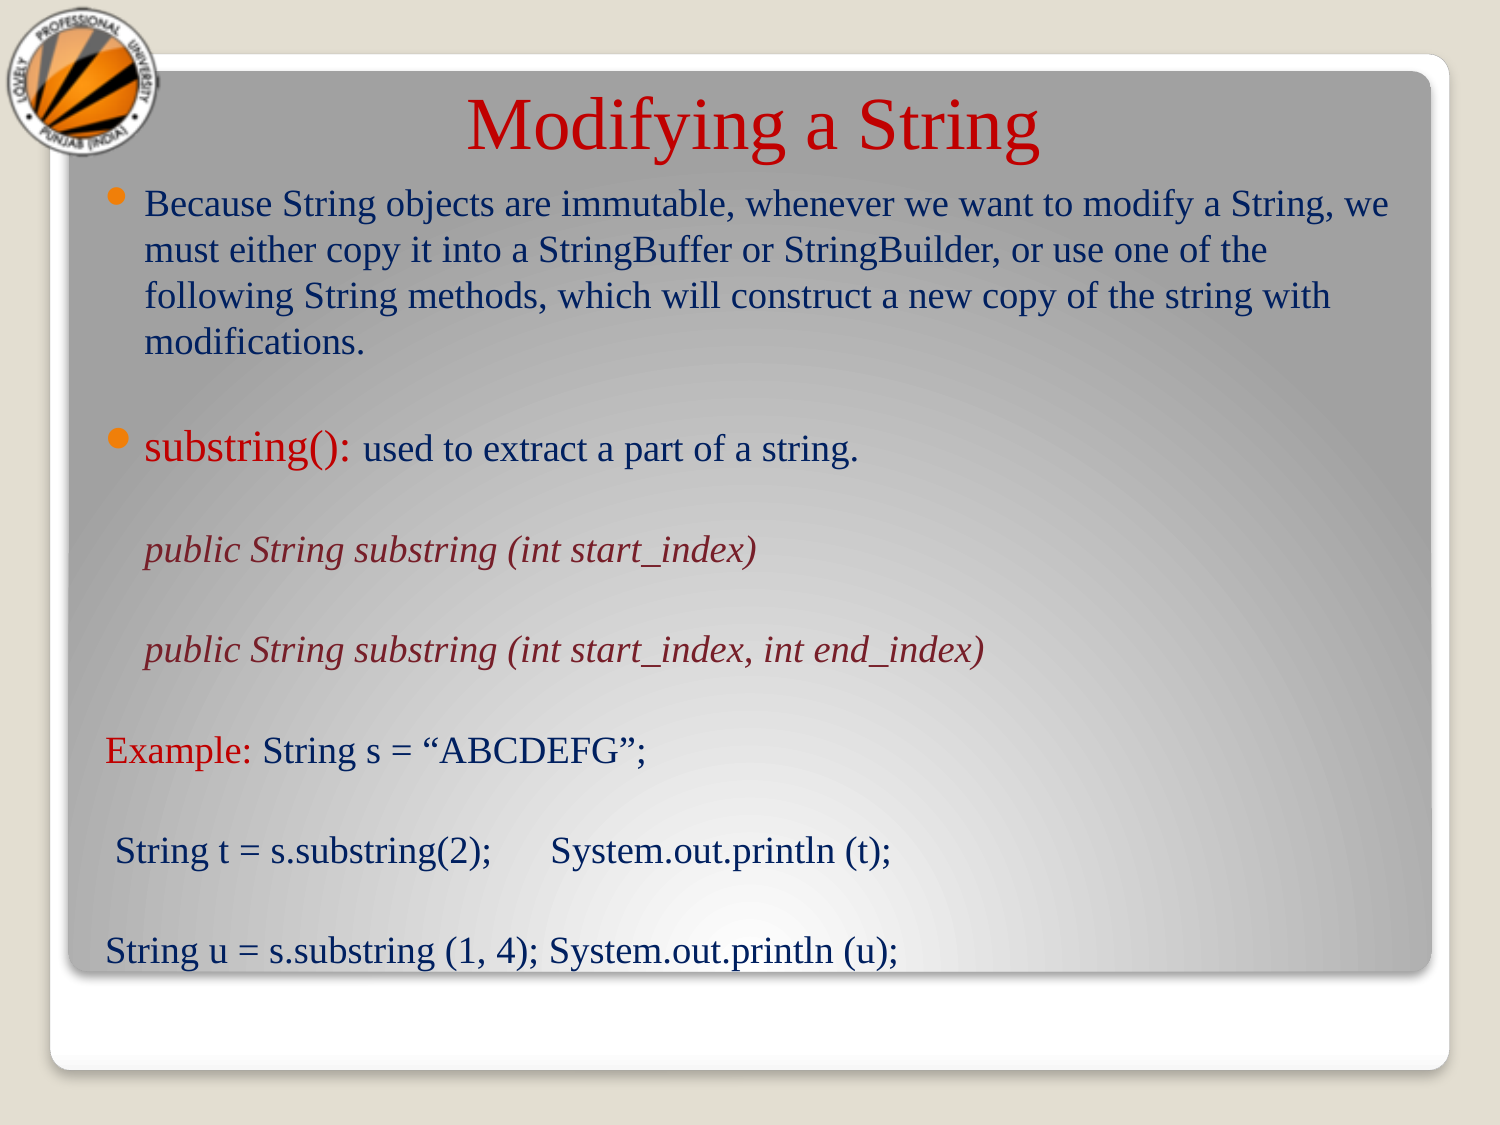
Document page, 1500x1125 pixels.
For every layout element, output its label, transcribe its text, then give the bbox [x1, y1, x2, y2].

title Modifying a String [164, 0, 1425, 173]
picture [0, 0, 163, 163]
list Because String objects are immutable, whenever we want to modify a String, we must either copy it into a StringBuffer or StringBuilder, or use one of the following String methods, which will construct a new copy of the string with modifications. substring(): used to extract a part of a string. public String substring (int start_index) public String substring (int start_index, int end_index) Example: String s = “ABCDEFG”; String t = s.substring(2); System.out.println (t); String u = s.substring (1, 4); System.out.println (u); [75, 162, 1418, 987]
